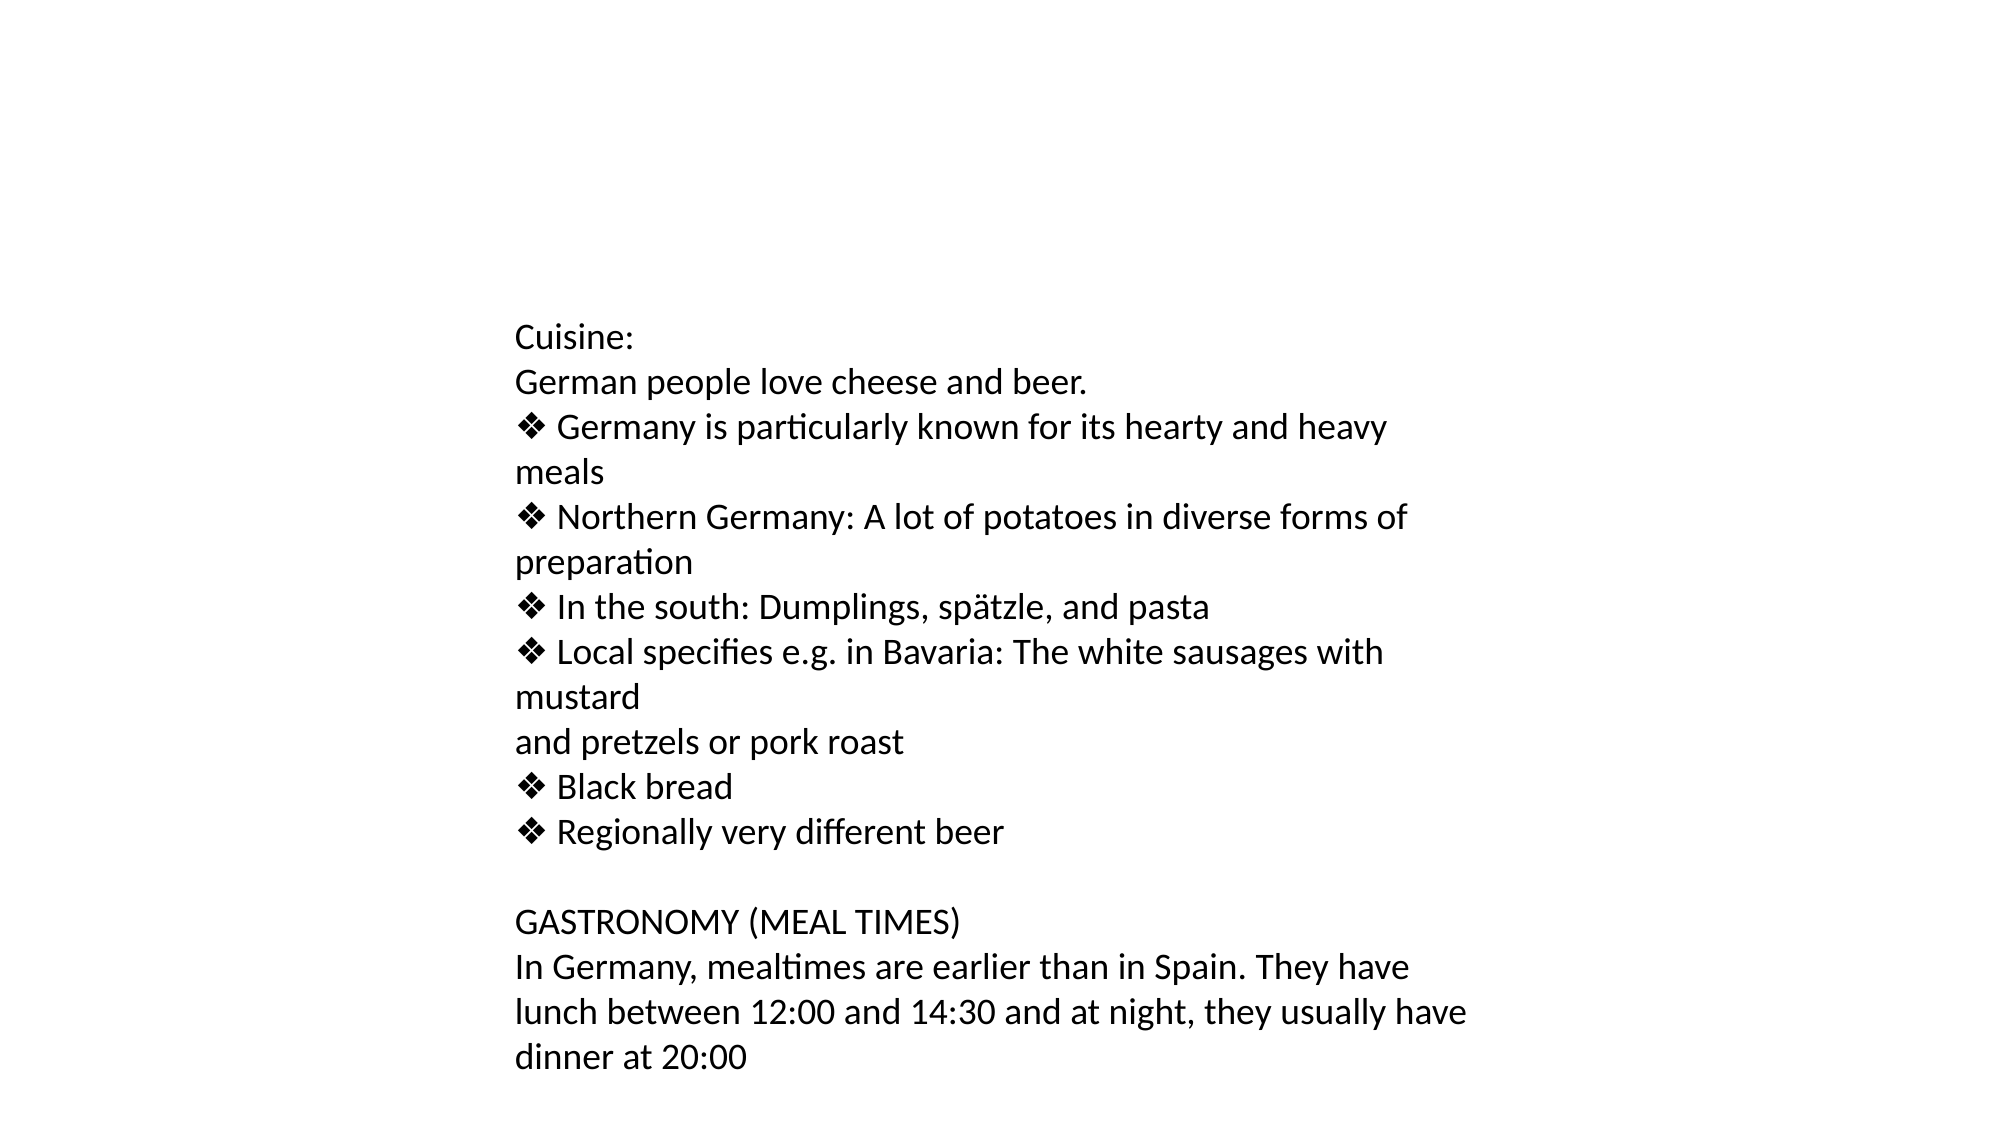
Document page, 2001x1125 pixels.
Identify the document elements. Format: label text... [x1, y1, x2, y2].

text_box Cuisine: German people love cheese and beer. ❖ Germany is particularly known for its hearty and heavy meals ❖ Northern Germany: A lot of potatoes in diverse forms of preparation ❖ In the south: Dumplings, spätzle, and pasta ❖ Local specifies e.g. in Bavaria: The white sausages with mustard and pretzels or pork roast ❖ Black bread ❖ Regionally very different beer GASTRONOMY (MEAL TIMES) In Germany, mealtimes are earlier than in Spain. They have lunch between 12:00 and 14:30 and at night, they usually have dinner at 20:00 [500, 304, 1500, 1085]
